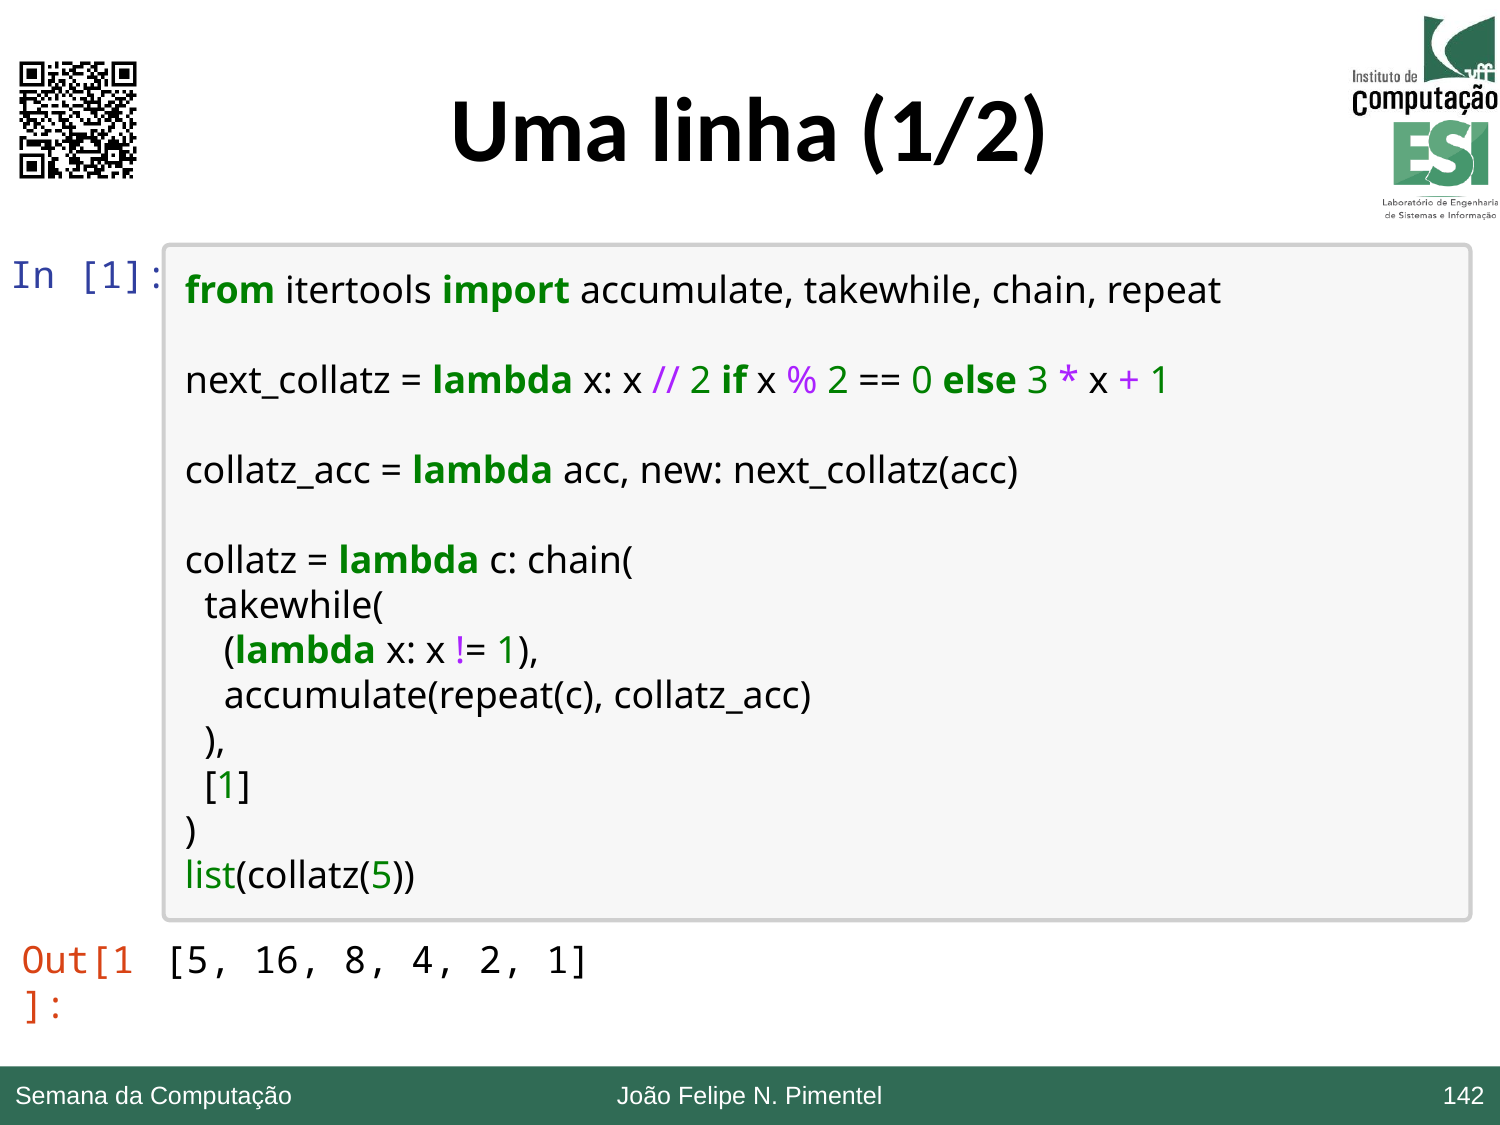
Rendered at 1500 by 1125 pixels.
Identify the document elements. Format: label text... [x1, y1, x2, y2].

text_box In [1]: [0, 243, 183, 304]
footer João Felipe N. Pimentel [512, 1065, 988, 1125]
slide_number Semana da Computação [0, 1065, 350, 1125]
text_box [5, 16, 8, 4, 2, 1] [170, 928, 1176, 989]
title Uma linha (1/2) [150, 30, 1350, 219]
picture [1383, 120, 1498, 220]
slide_number 142 [1149, 1065, 1500, 1125]
picture [12, 54, 143, 185]
text_box Out[1]: [7, 928, 170, 1034]
text_box from itertools import accumulate, takewhile, chain, repeat next_collatz = lambda x: x // 2 if x % 2 == 0 else 3 * x + 1 collatz_acc = lambda acc, new: next_collatz(acc) collatz = lambda c: chain( takewhile( (lambda x: x != 1), accumulate(repeat(c), collatz_acc) ), [1] ) list(collatz(5)) [161, 242, 1473, 923]
